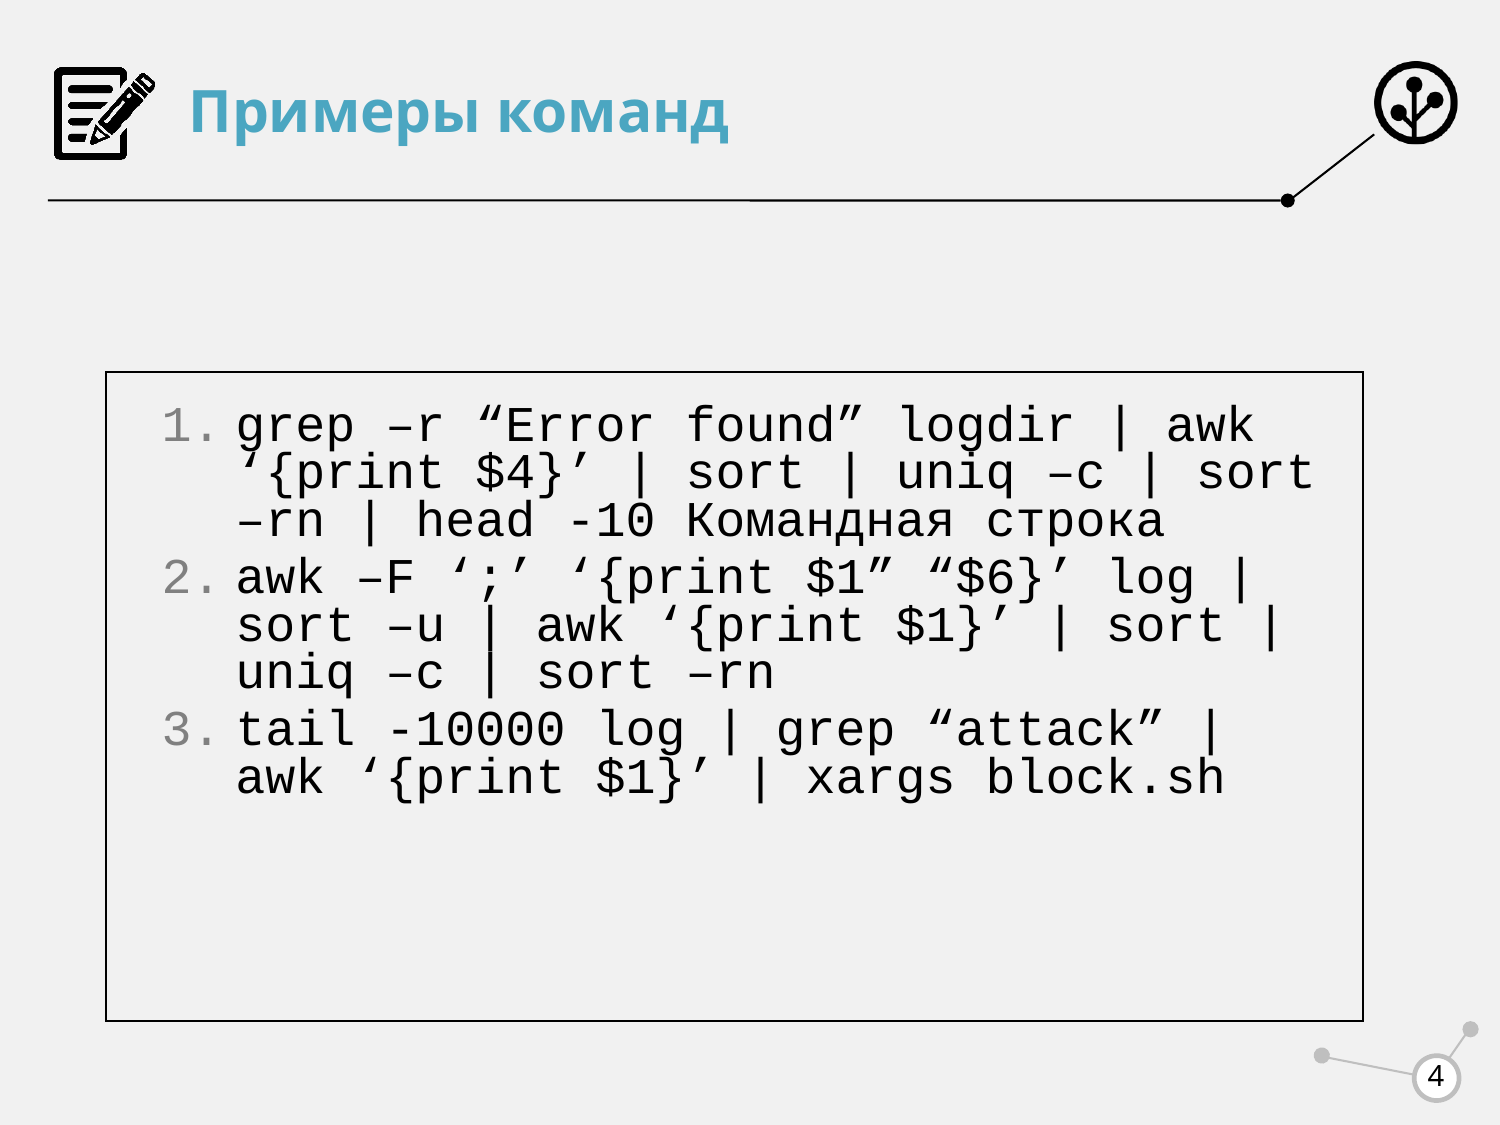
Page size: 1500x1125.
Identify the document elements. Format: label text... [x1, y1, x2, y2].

picture [1363, 24, 1464, 185]
slide_number 4 [1404, 1047, 1468, 1108]
title Примеры команд [173, 42, 1281, 185]
list grep –r “Error found” logdir | awk ‘{print $4}’ | sort | uniq –c | sort –rn | head -10 Командная строка awk –F ‘;’ ‘{print $1” “$6}’ log | sort –u | awk ‘{print $1}’ | sort | uniq –c | sort –rn tail -10000 log | grep “attack” | awk ‘{print $1}’ | xargs block.sh [146, 395, 1339, 1000]
